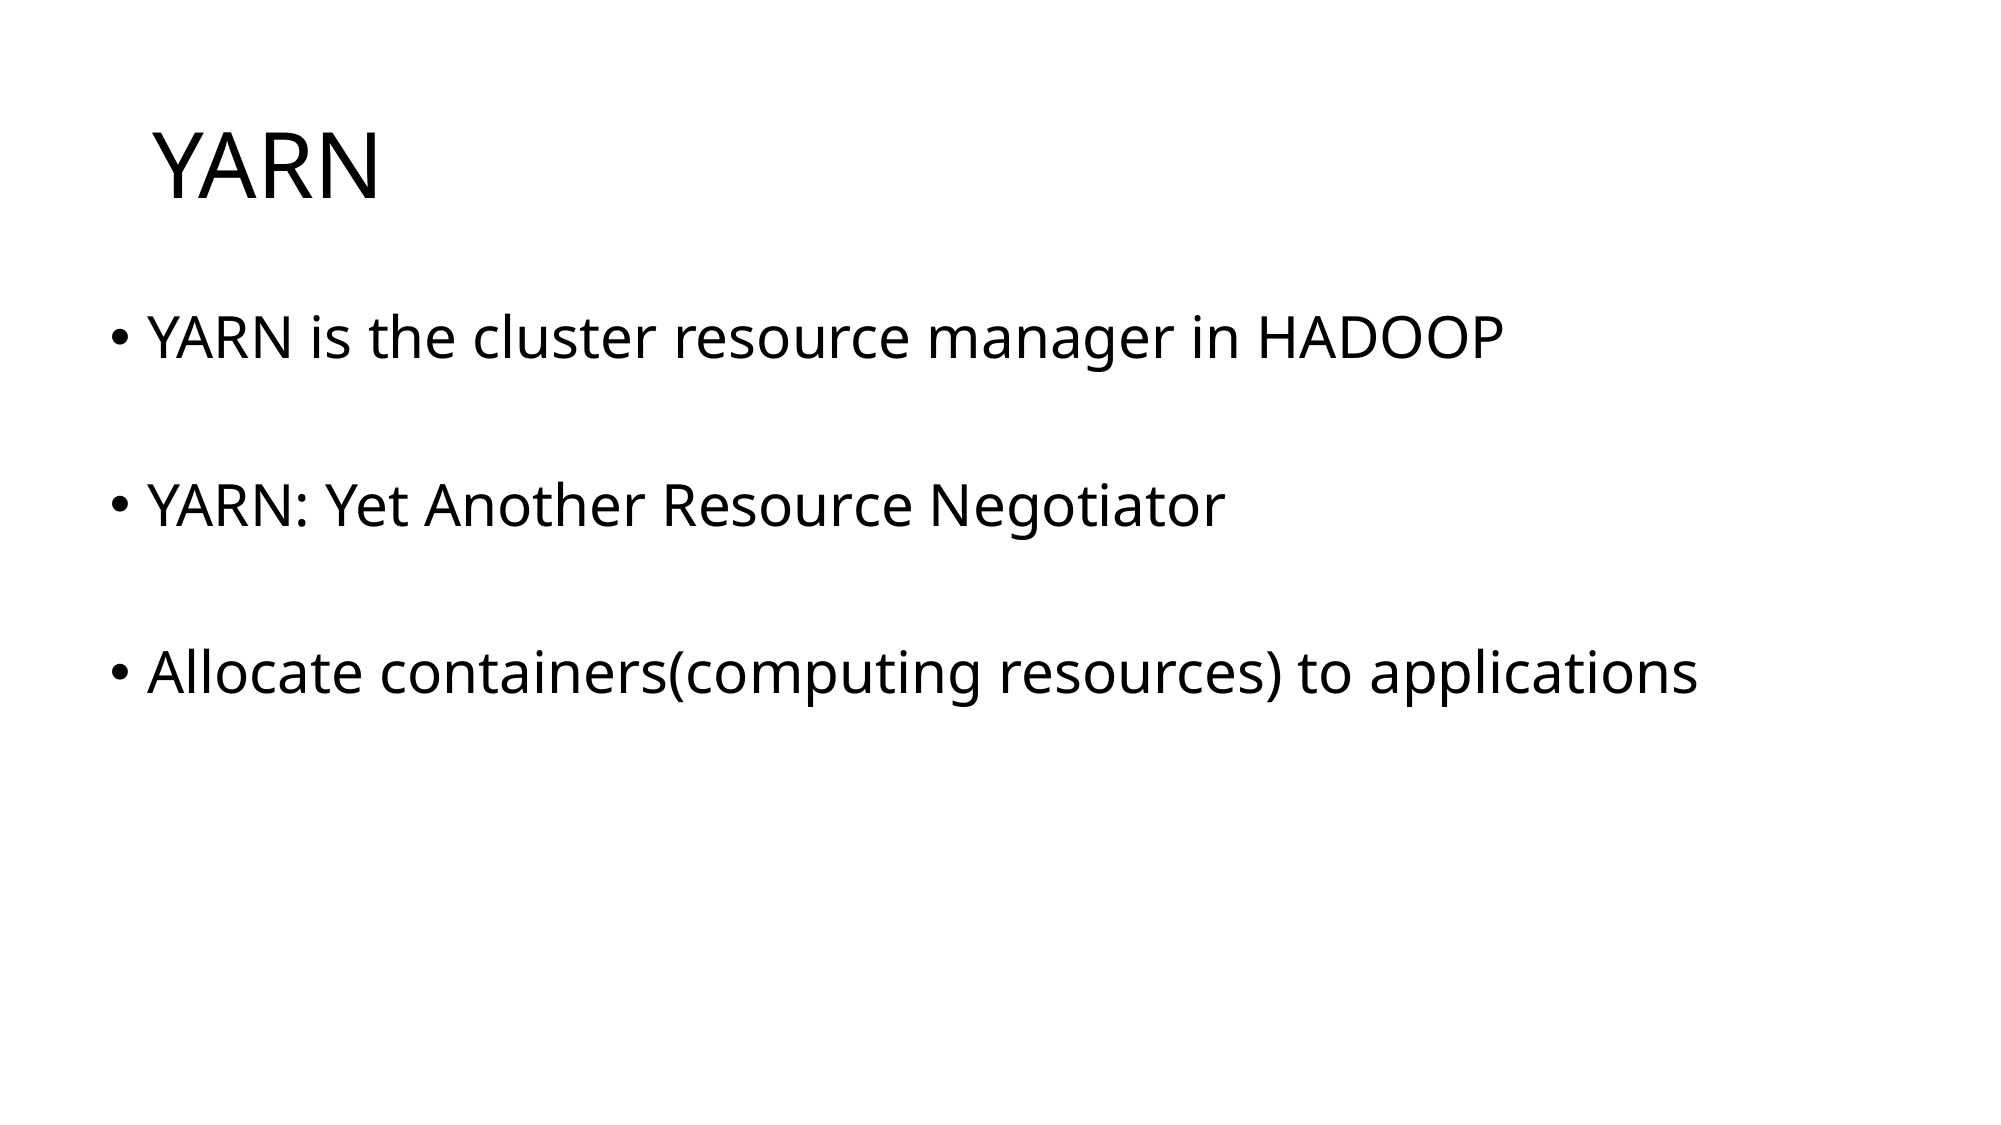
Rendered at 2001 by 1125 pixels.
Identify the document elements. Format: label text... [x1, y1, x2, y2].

list YARN is the cluster resource manager in HADOOP YARN: Yet Another Resource Negotiator Allocate containers(computing resources) to applications [94, 300, 1891, 1015]
title YARN [137, 59, 1863, 278]
